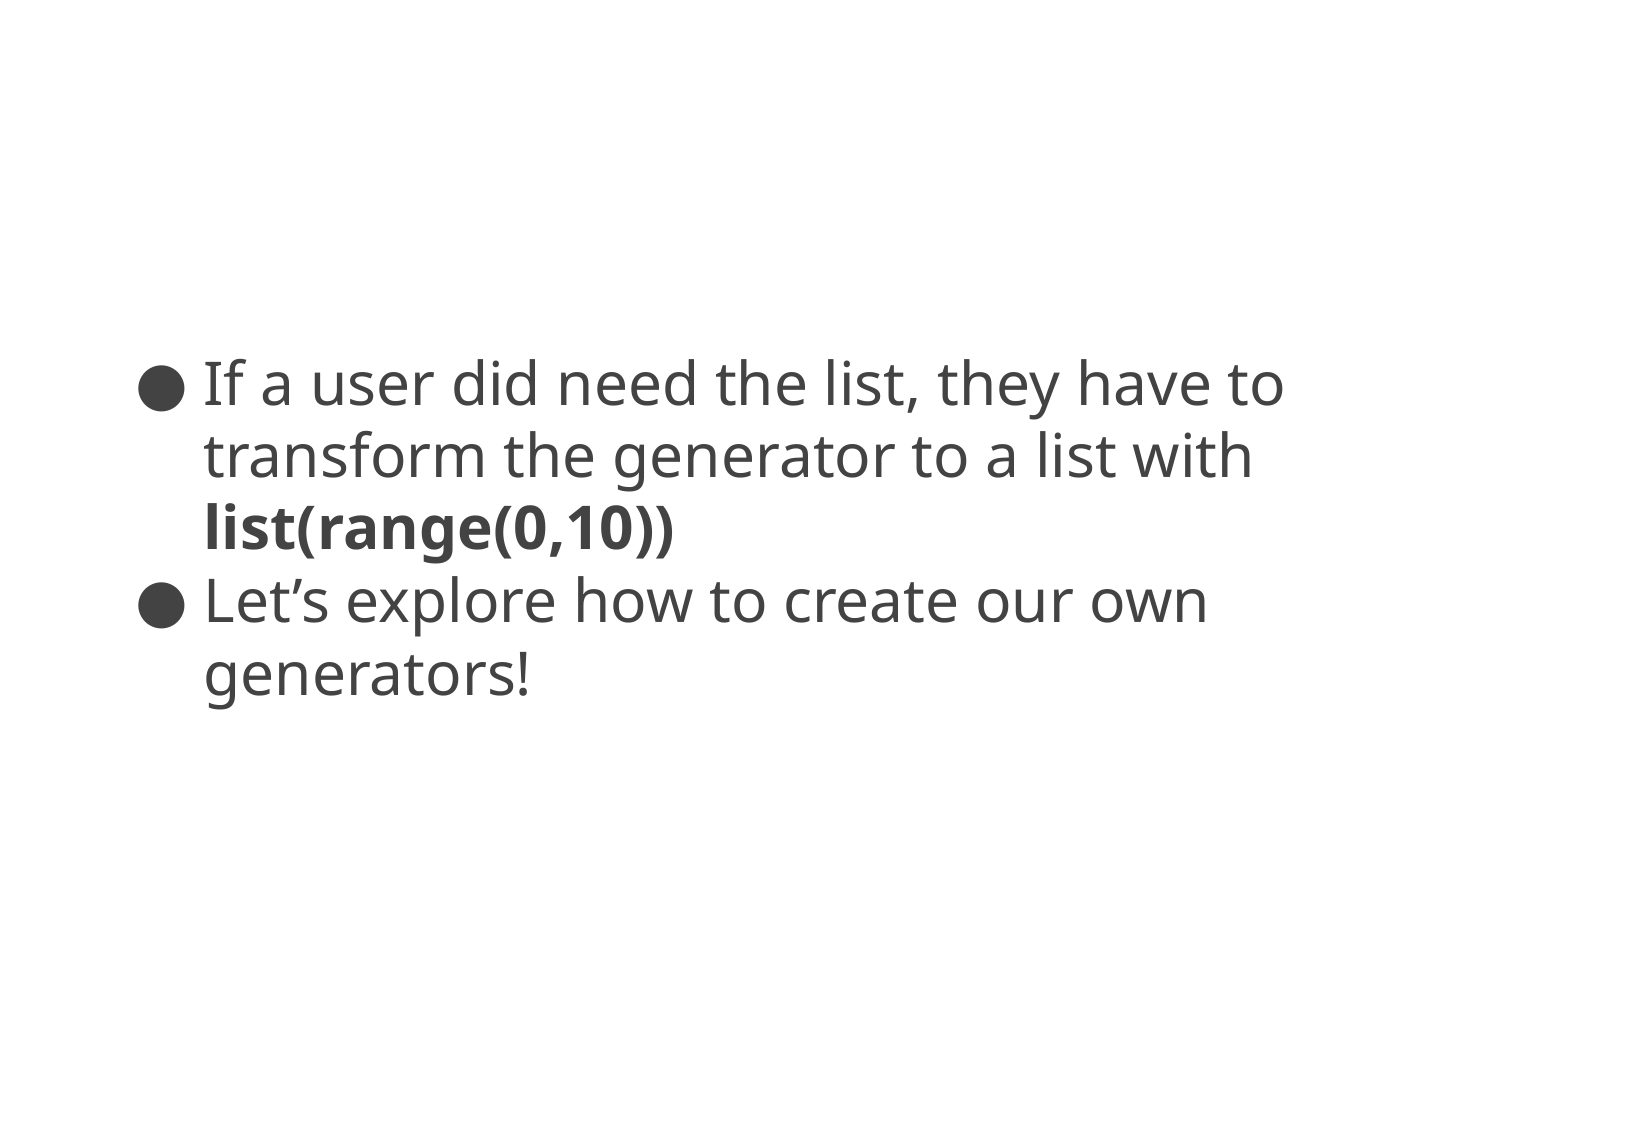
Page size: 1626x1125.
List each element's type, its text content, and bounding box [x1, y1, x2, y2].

list If a user did need the list, they have to transform the generator to a list with list(range(0,10)) Let’s explore how to create our own generators! [113, 329, 1539, 891]
